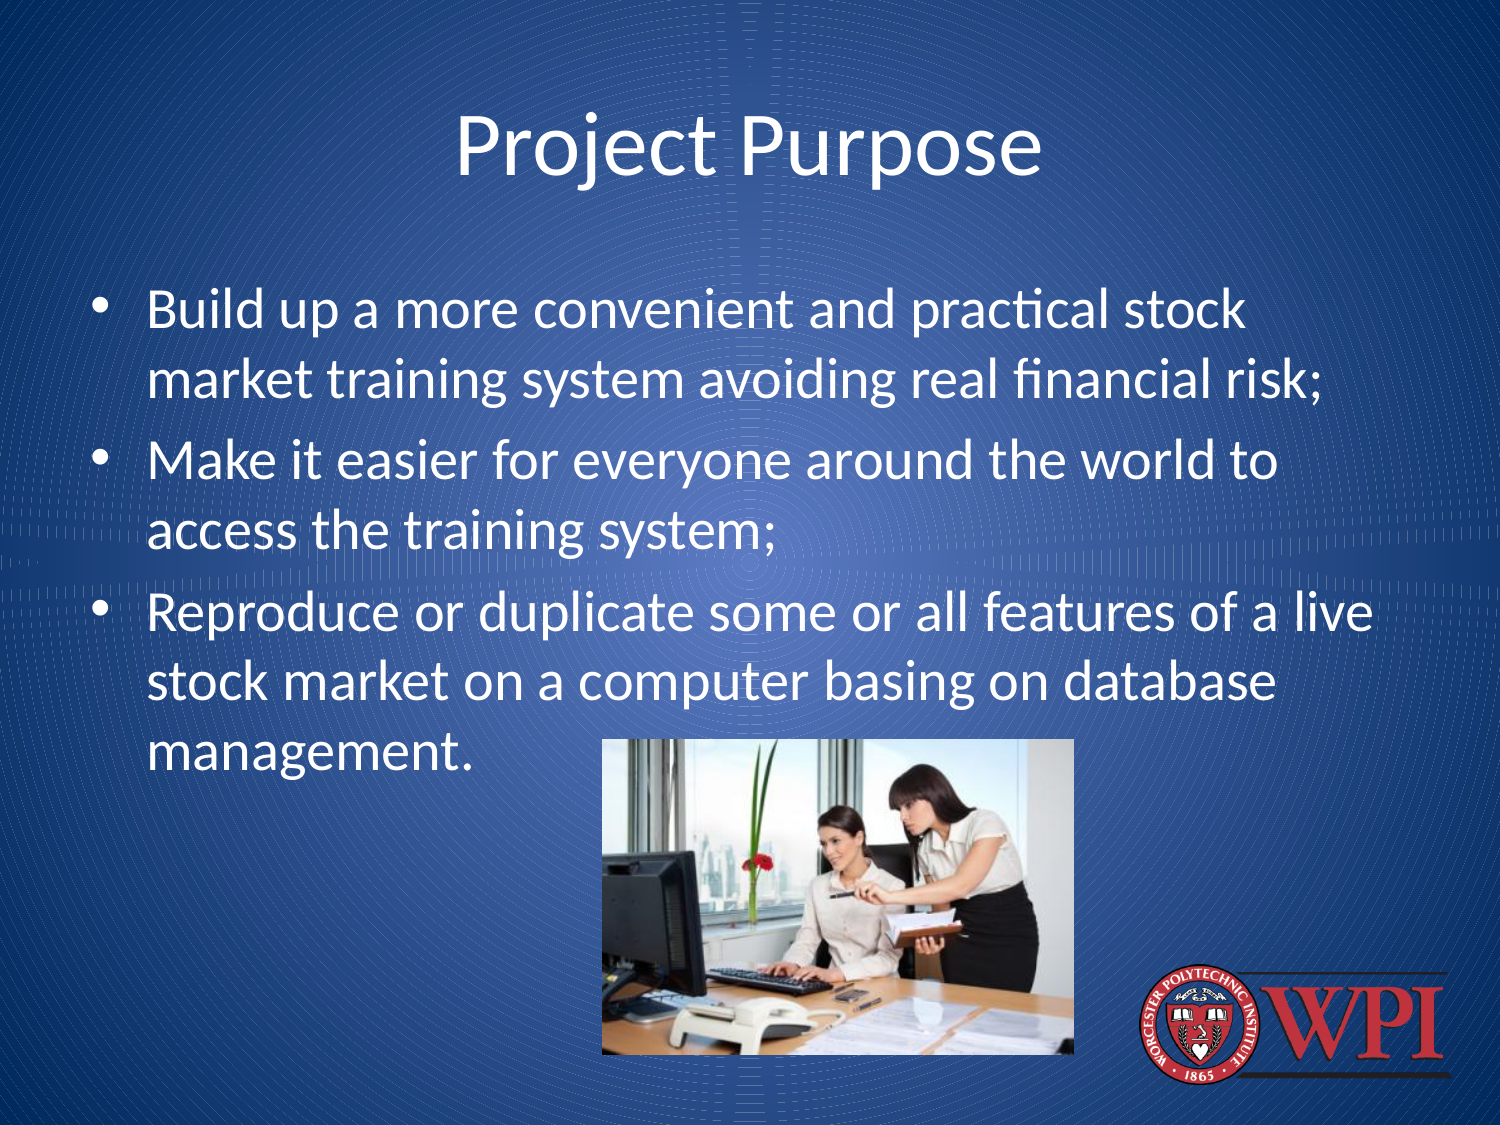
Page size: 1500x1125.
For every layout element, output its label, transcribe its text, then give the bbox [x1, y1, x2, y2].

title Project Purpose [75, 45, 1425, 233]
picture [602, 739, 1074, 1056]
list Build up a more convenient and practical stock market training system avoiding real financial risk; Make it easier for everyone around the world to access the training system; Reproduce or duplicate some or all features of a live stock market on a computer basing on database management. [75, 262, 1425, 1005]
picture [1139, 963, 1452, 1085]
